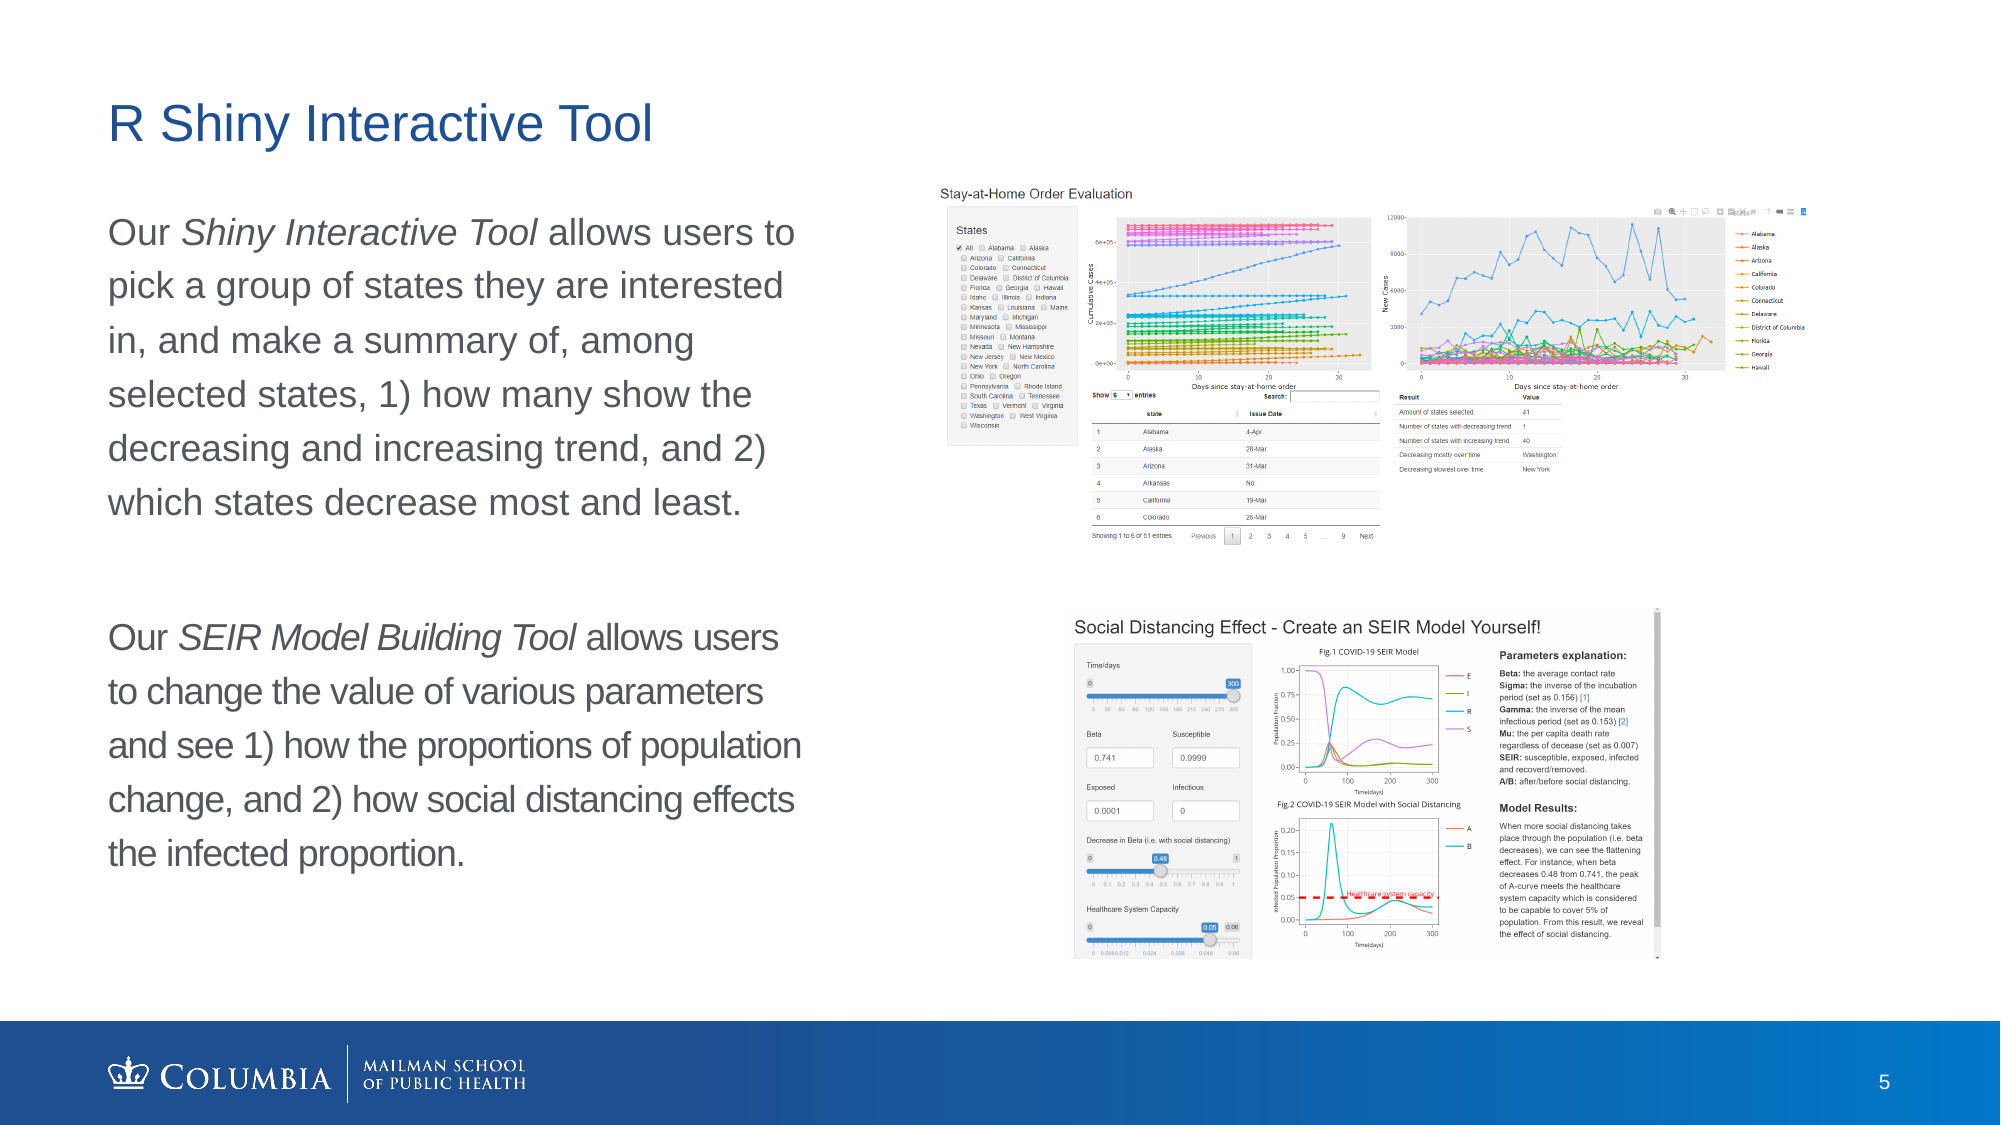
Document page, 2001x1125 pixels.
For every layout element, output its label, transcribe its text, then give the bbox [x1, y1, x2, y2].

text_box Our SEIR Model Building Tool allows users to change the value of various parameters and see 1) how the proportions of population change, and 2) how social distancing effects the infected proportion. [108, 603, 809, 875]
slide_number 5 [1866, 1059, 1901, 1104]
list Our Shiny Interactive Tool allows users to pick a group of states they are interested in, and make a summary of, among selected states, 1) how many show the decreasing and increasing trend, and 2) which states decrease most and least. [107, 197, 809, 535]
title R Shiny Interactive Tool [107, 33, 1222, 152]
picture [934, 180, 1806, 563]
picture [108, 1045, 525, 1103]
picture [1064, 608, 1661, 960]
